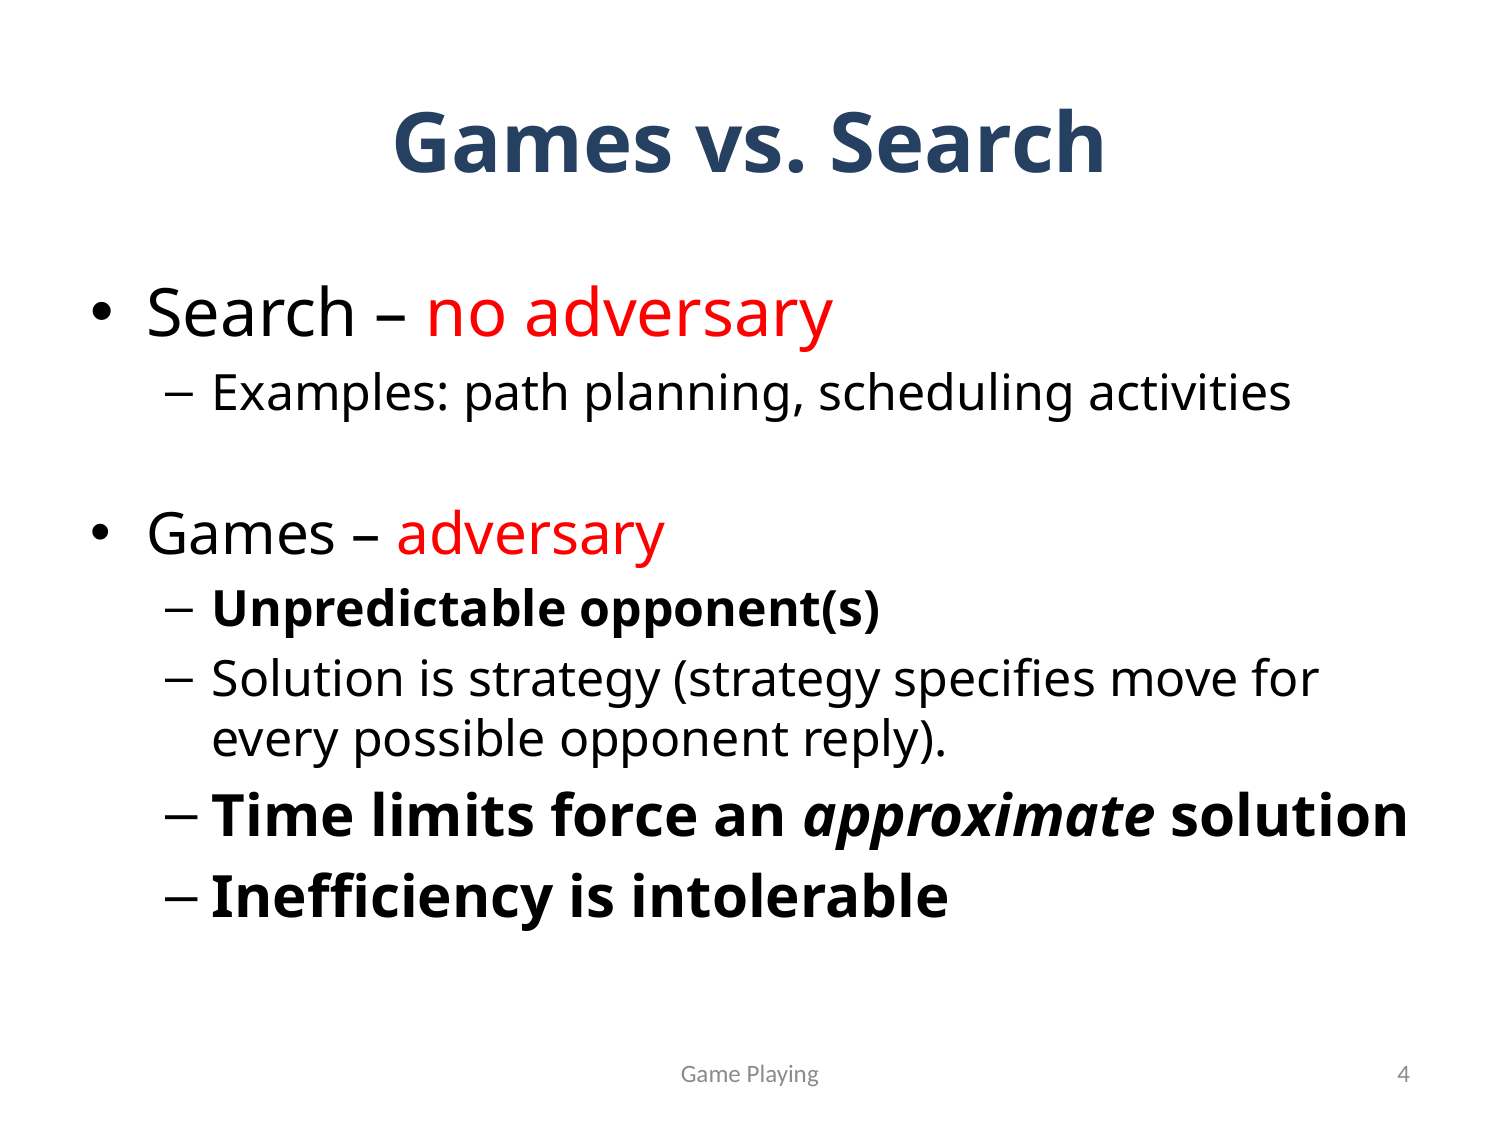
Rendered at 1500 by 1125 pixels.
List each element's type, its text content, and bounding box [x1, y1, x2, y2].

title Games vs. Search [75, 45, 1425, 233]
list Search – no adversary Examples: path planning, scheduling activities Games – adversary Unpredictable opponent(s) Solution is strategy (strategy specifies move for every possible opponent reply). Time limits force an approximate solution Inefficiency is intolerable [75, 262, 1425, 1005]
slide_number 4 [1074, 1042, 1425, 1103]
footer Game Playing [512, 1042, 988, 1103]
